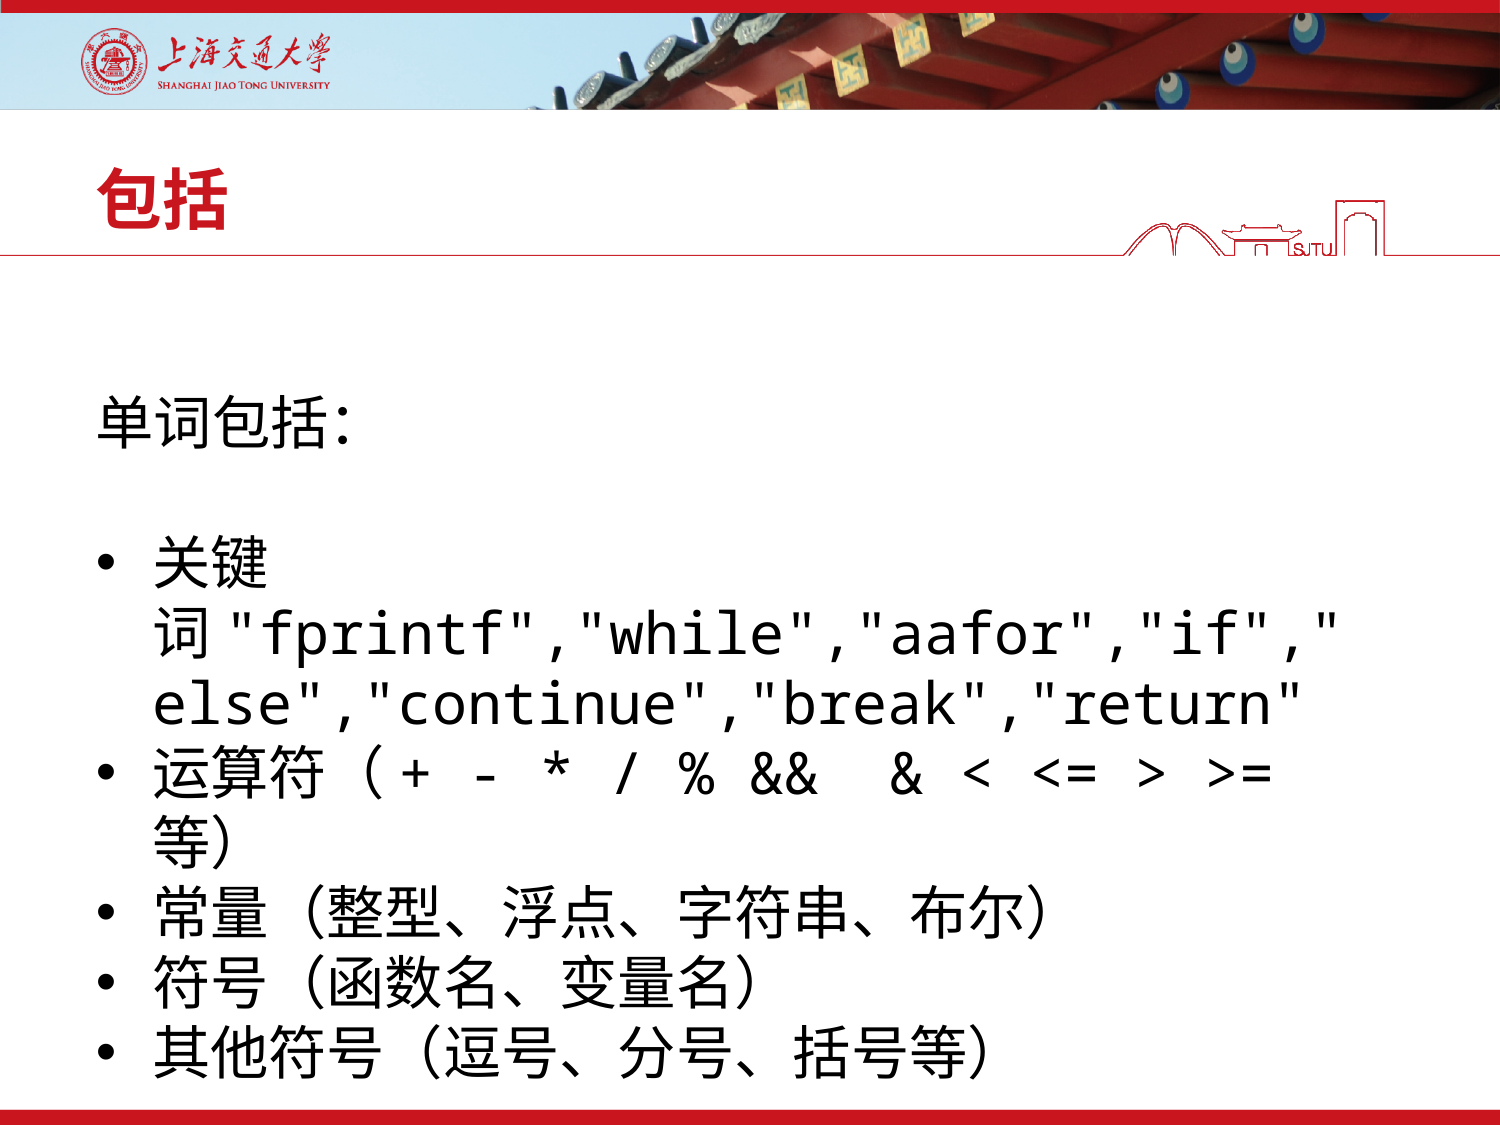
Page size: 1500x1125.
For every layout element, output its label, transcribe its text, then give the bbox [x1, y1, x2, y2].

picture [0, 200, 1500, 256]
title 包括 [81, 159, 1455, 254]
picture [0, 0, 1500, 110]
text_box 单词包括： 关键词"fprintf","while","aafor","if","else","continue","break","return" 运算符（+ - * / % && & < <= > >=等） 常量（整型、浮点、字符串、布尔） 符号（函数名、变量名） 其他符号（逗号、分号、括号等） [81, 379, 1362, 1094]
